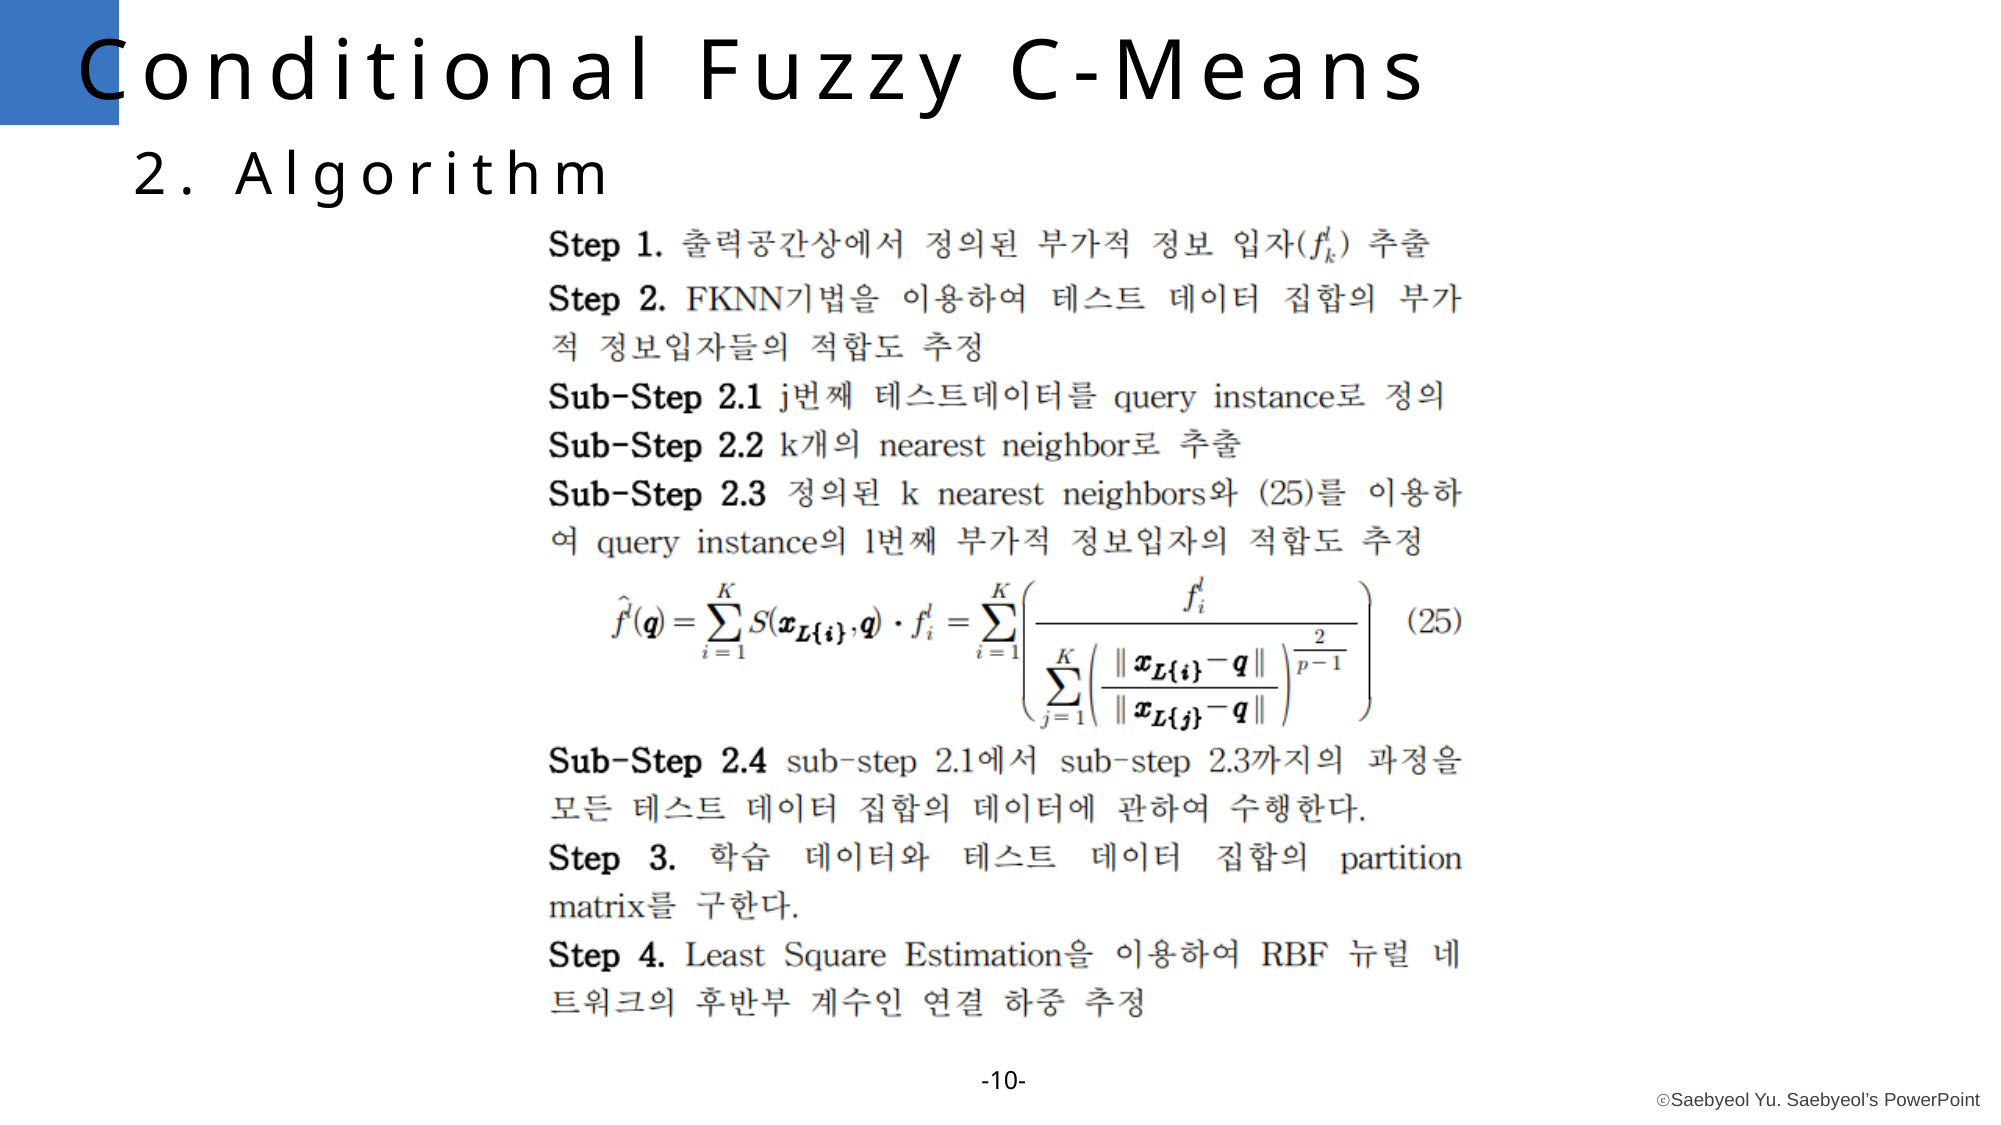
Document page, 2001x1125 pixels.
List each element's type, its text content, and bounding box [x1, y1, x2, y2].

text_box Conditional Fuzzy C-Means [62, 9, 1440, 124]
text_box 2. Algorithm [118, 129, 1347, 214]
text_box [0, 0, 120, 126]
picture [520, 218, 1480, 1023]
slide_number -10- [958, 1038, 1041, 1125]
